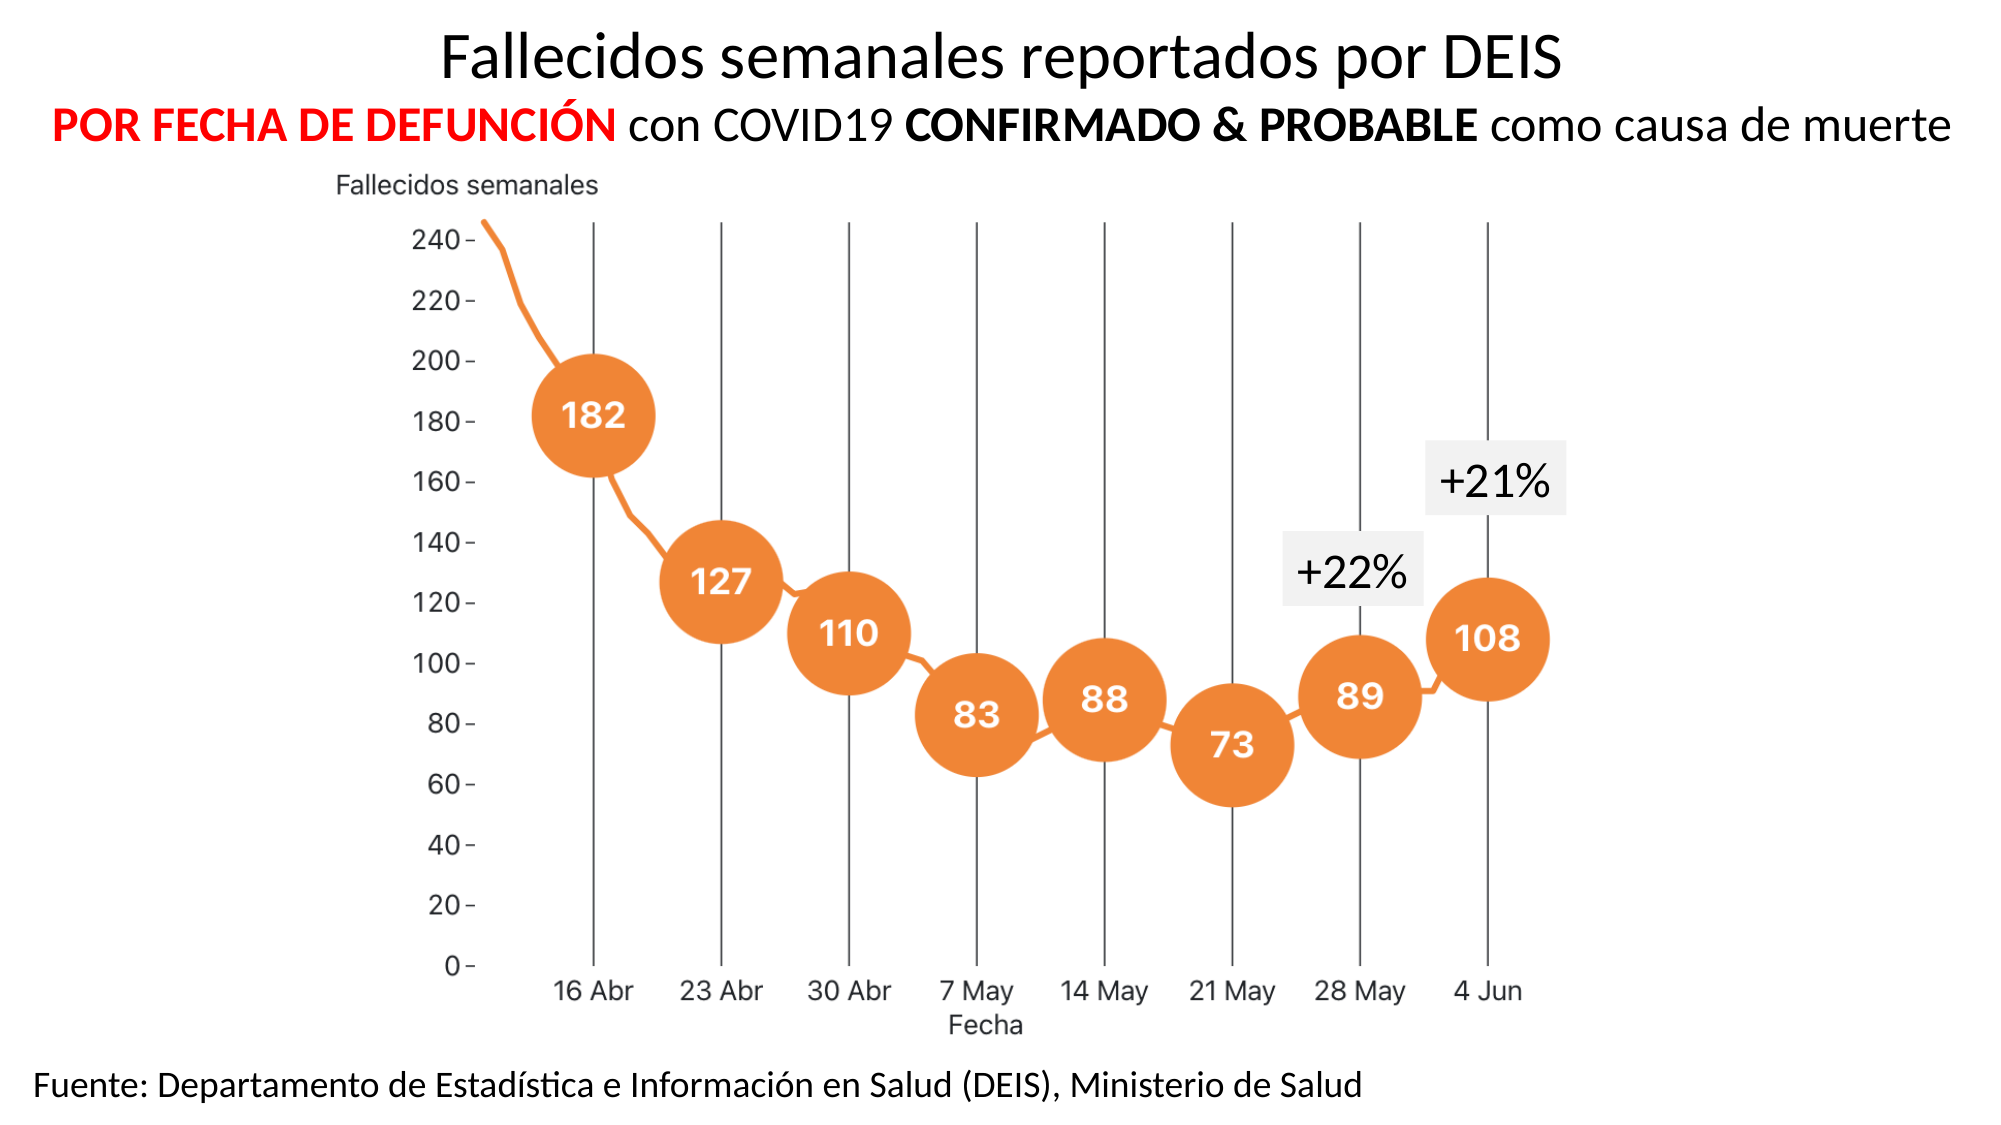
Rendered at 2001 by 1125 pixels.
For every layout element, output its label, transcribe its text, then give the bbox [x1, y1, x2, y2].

text_box Fuente: Departamento de Estadística e Información en Salud (DEIS), Ministerio de Salud [18, 1052, 1380, 1113]
picture [285, 157, 1910, 1057]
text_box Fallecidos semanales reportados por DEIS POR FECHA DE DEFUNCIÓN con COVID19 CONFIRMADO & PROBABLE como causa de muerte [37, 4, 1968, 160]
